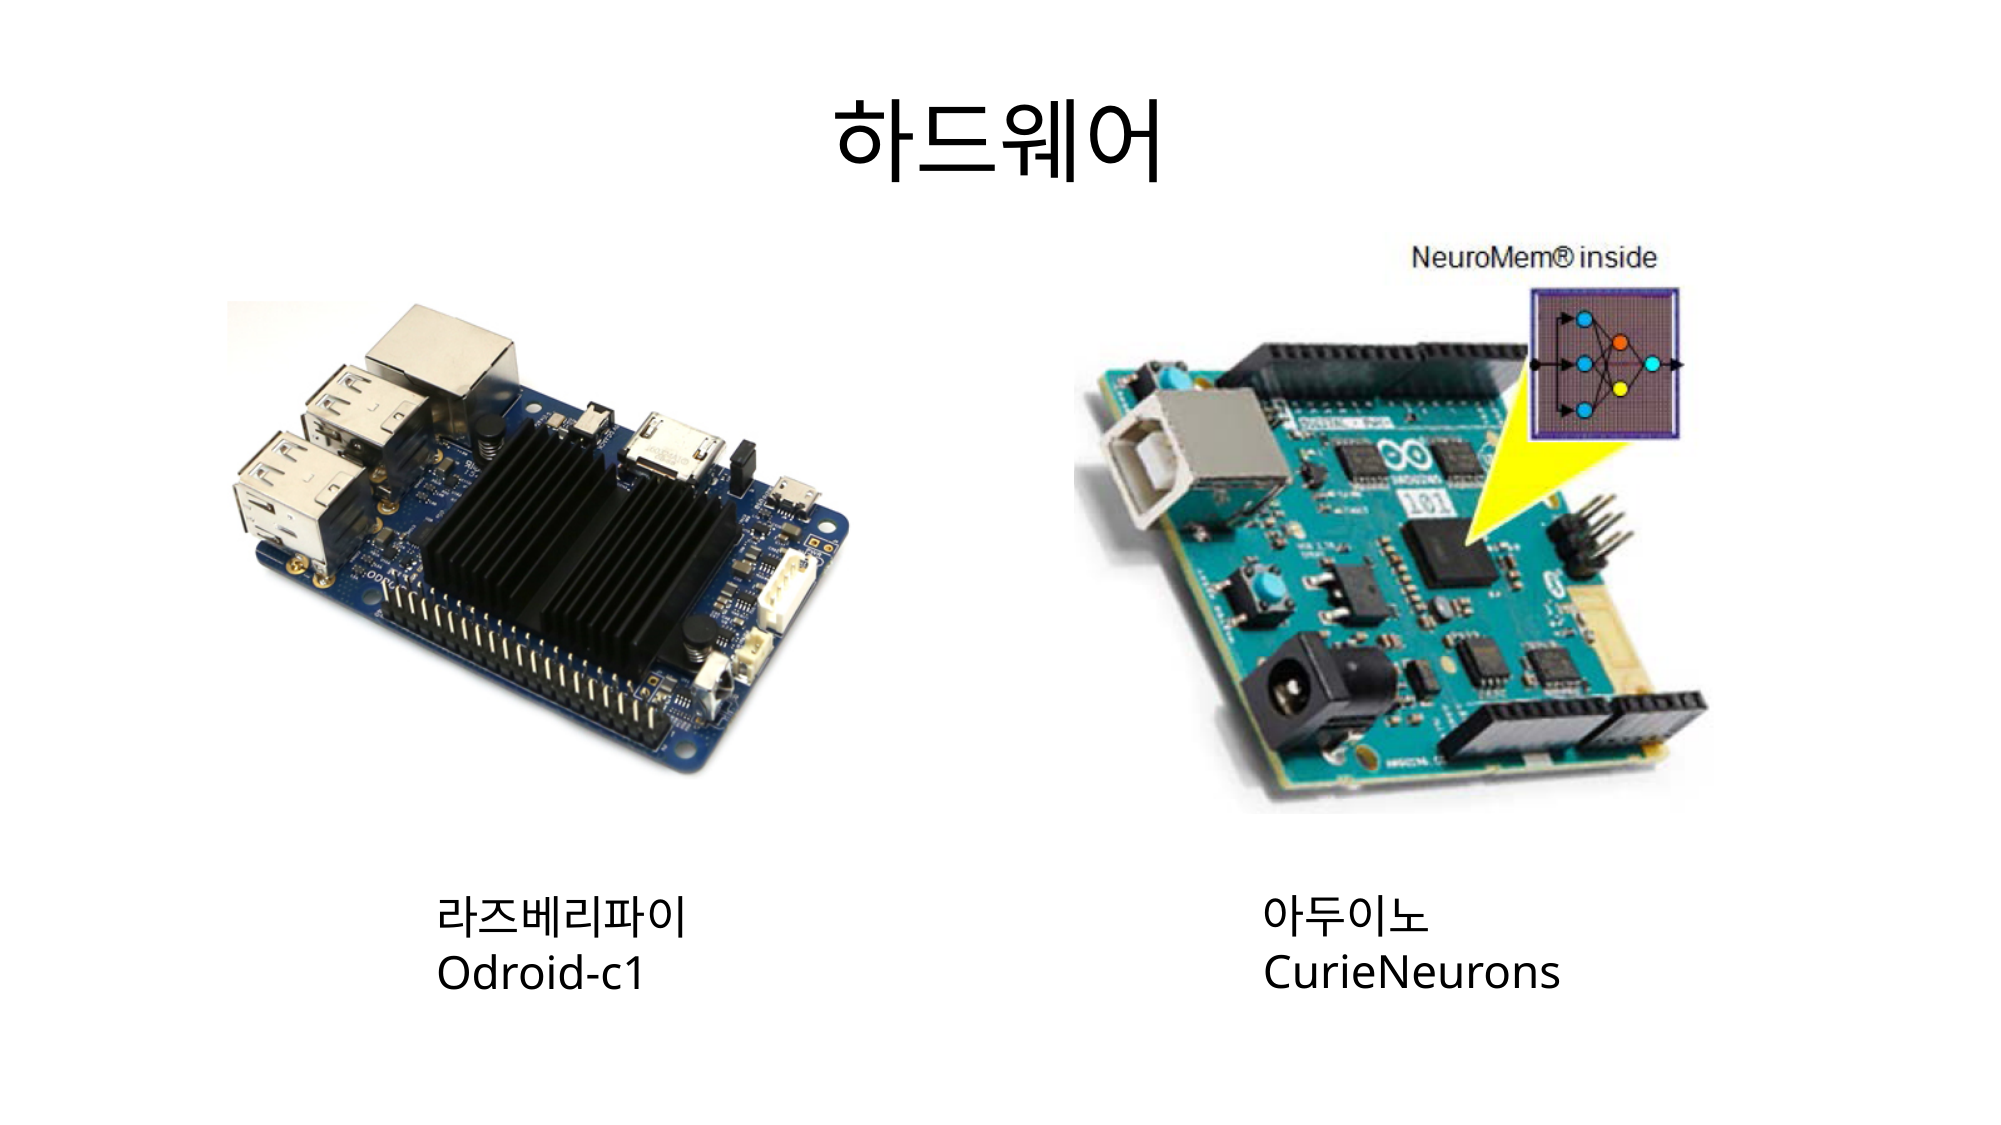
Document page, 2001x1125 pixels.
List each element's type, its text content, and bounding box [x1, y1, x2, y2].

title 하드웨어 [99, 45, 1900, 233]
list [1073, 232, 1721, 815]
text_box 라즈베리파이 Odroid-c1 [421, 881, 764, 1007]
text_box 아두이노 CurieNeurons [1248, 879, 1591, 1005]
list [215, 300, 859, 788]
